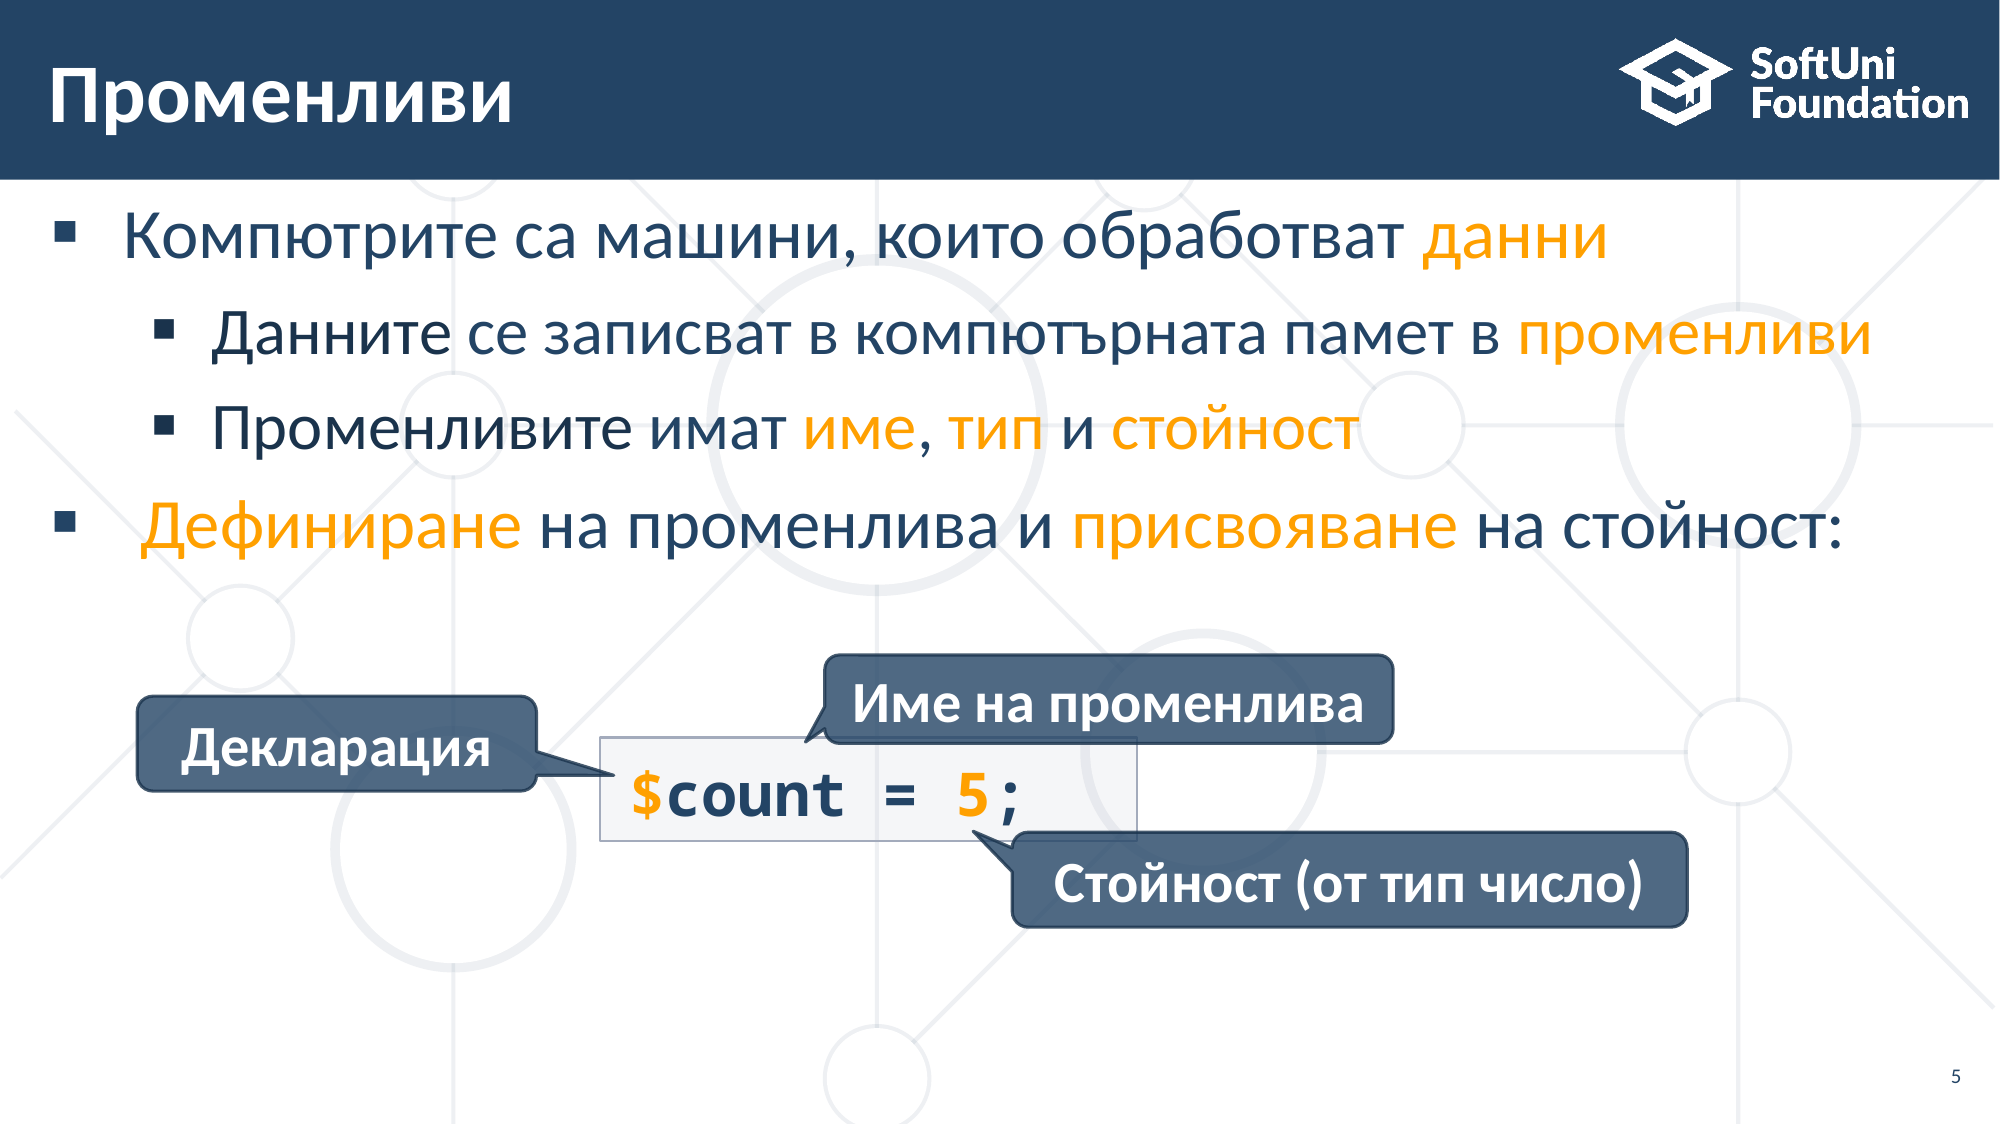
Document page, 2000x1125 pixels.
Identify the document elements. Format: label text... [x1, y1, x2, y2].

picture [1618, 38, 1968, 126]
title Променливи [31, 16, 1591, 162]
text_box Име на променлива [803, 652, 1396, 746]
text_box Декларация [135, 694, 616, 794]
text_box $count = 5; [599, 737, 1138, 841]
text_box Стойност (от тип число) [971, 829, 1690, 930]
slide_number 5 [1896, 1049, 1968, 1101]
list Компютрите са машини, които обработват данни Данните се записват в компютърната памет в променливи Променливите имат име, тип и стойност Дефиниране на променлива и присвояване на стойност: [31, 196, 1970, 1075]
